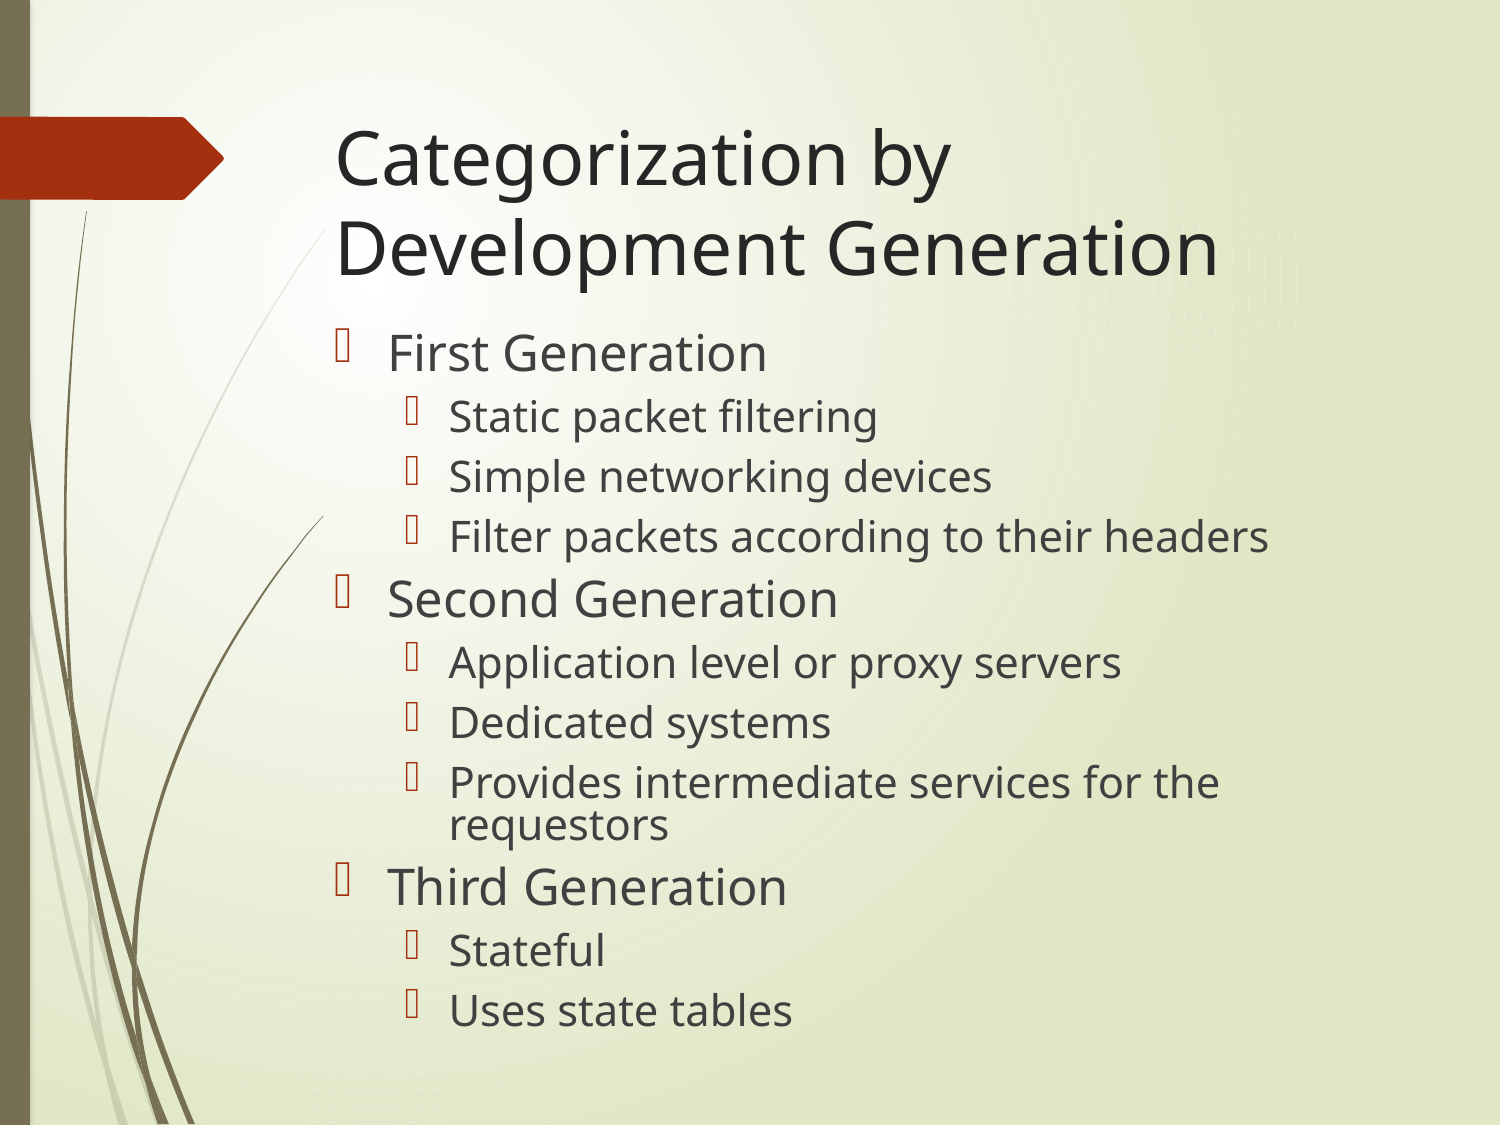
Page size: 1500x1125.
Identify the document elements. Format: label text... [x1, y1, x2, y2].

title Categorization by Development Generation [319, 102, 1400, 313]
list First Generation Static packet filtering Simple networking devices Filter packets according to their headers Second Generation Application level or proxy servers Dedicated systems Provides intermediate services for the requestors Third Generation Stateful Uses state tables [319, 324, 1413, 1050]
